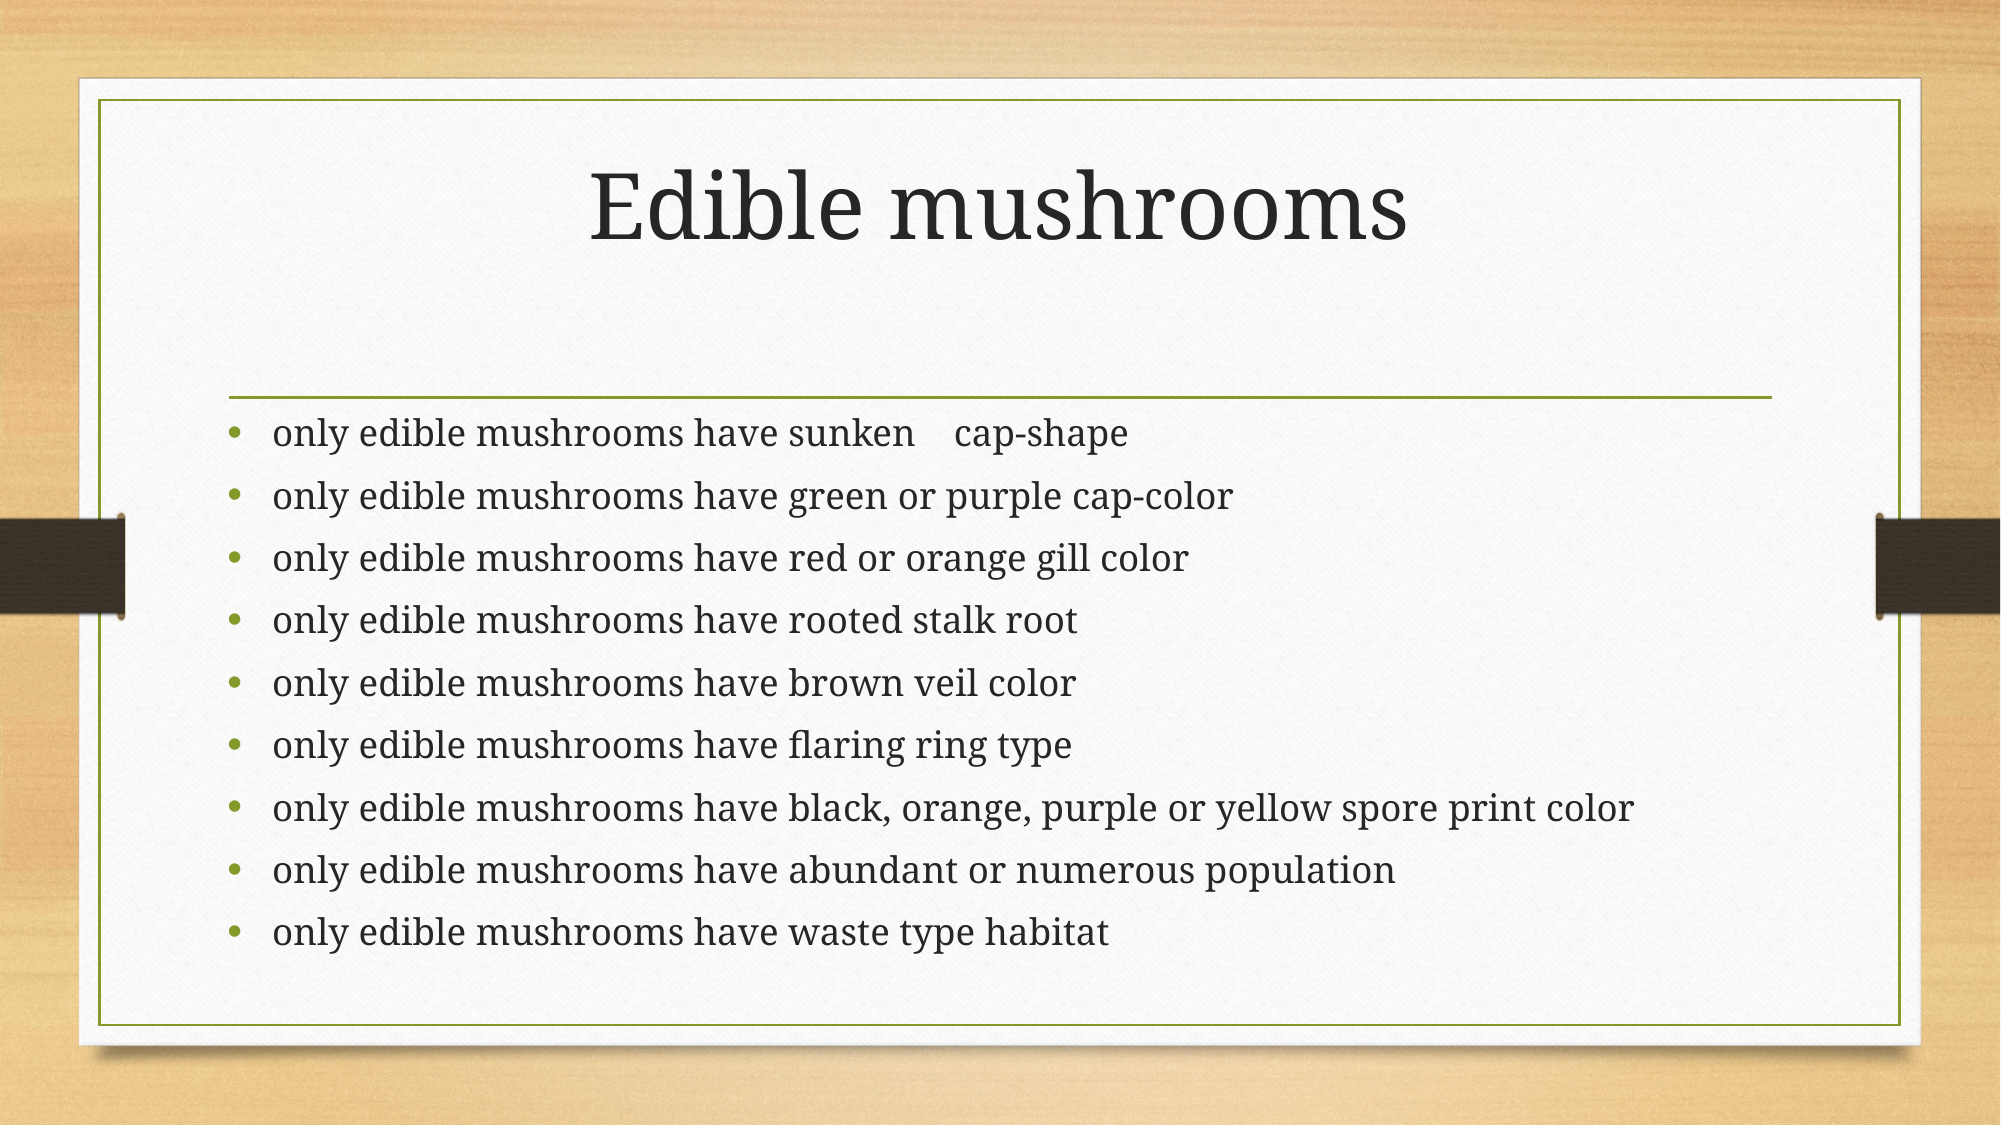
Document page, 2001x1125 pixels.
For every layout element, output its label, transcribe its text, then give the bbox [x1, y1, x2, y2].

list only edible mushrooms have sunken cap-shape only edible mushrooms have green or purple cap-color only edible mushrooms have red or orange gill color only edible mushrooms have rooted stalk root only edible mushrooms have brown veil color only edible mushrooms have flaring ring type only edible mushrooms have black, orange, purple or yellow spore print color only edible mushrooms have abundant or numerous population only edible mushrooms have waste type habitat [212, 402, 1788, 964]
picture [0, 0, 2001, 1125]
title Edible mushrooms [212, 95, 1788, 310]
